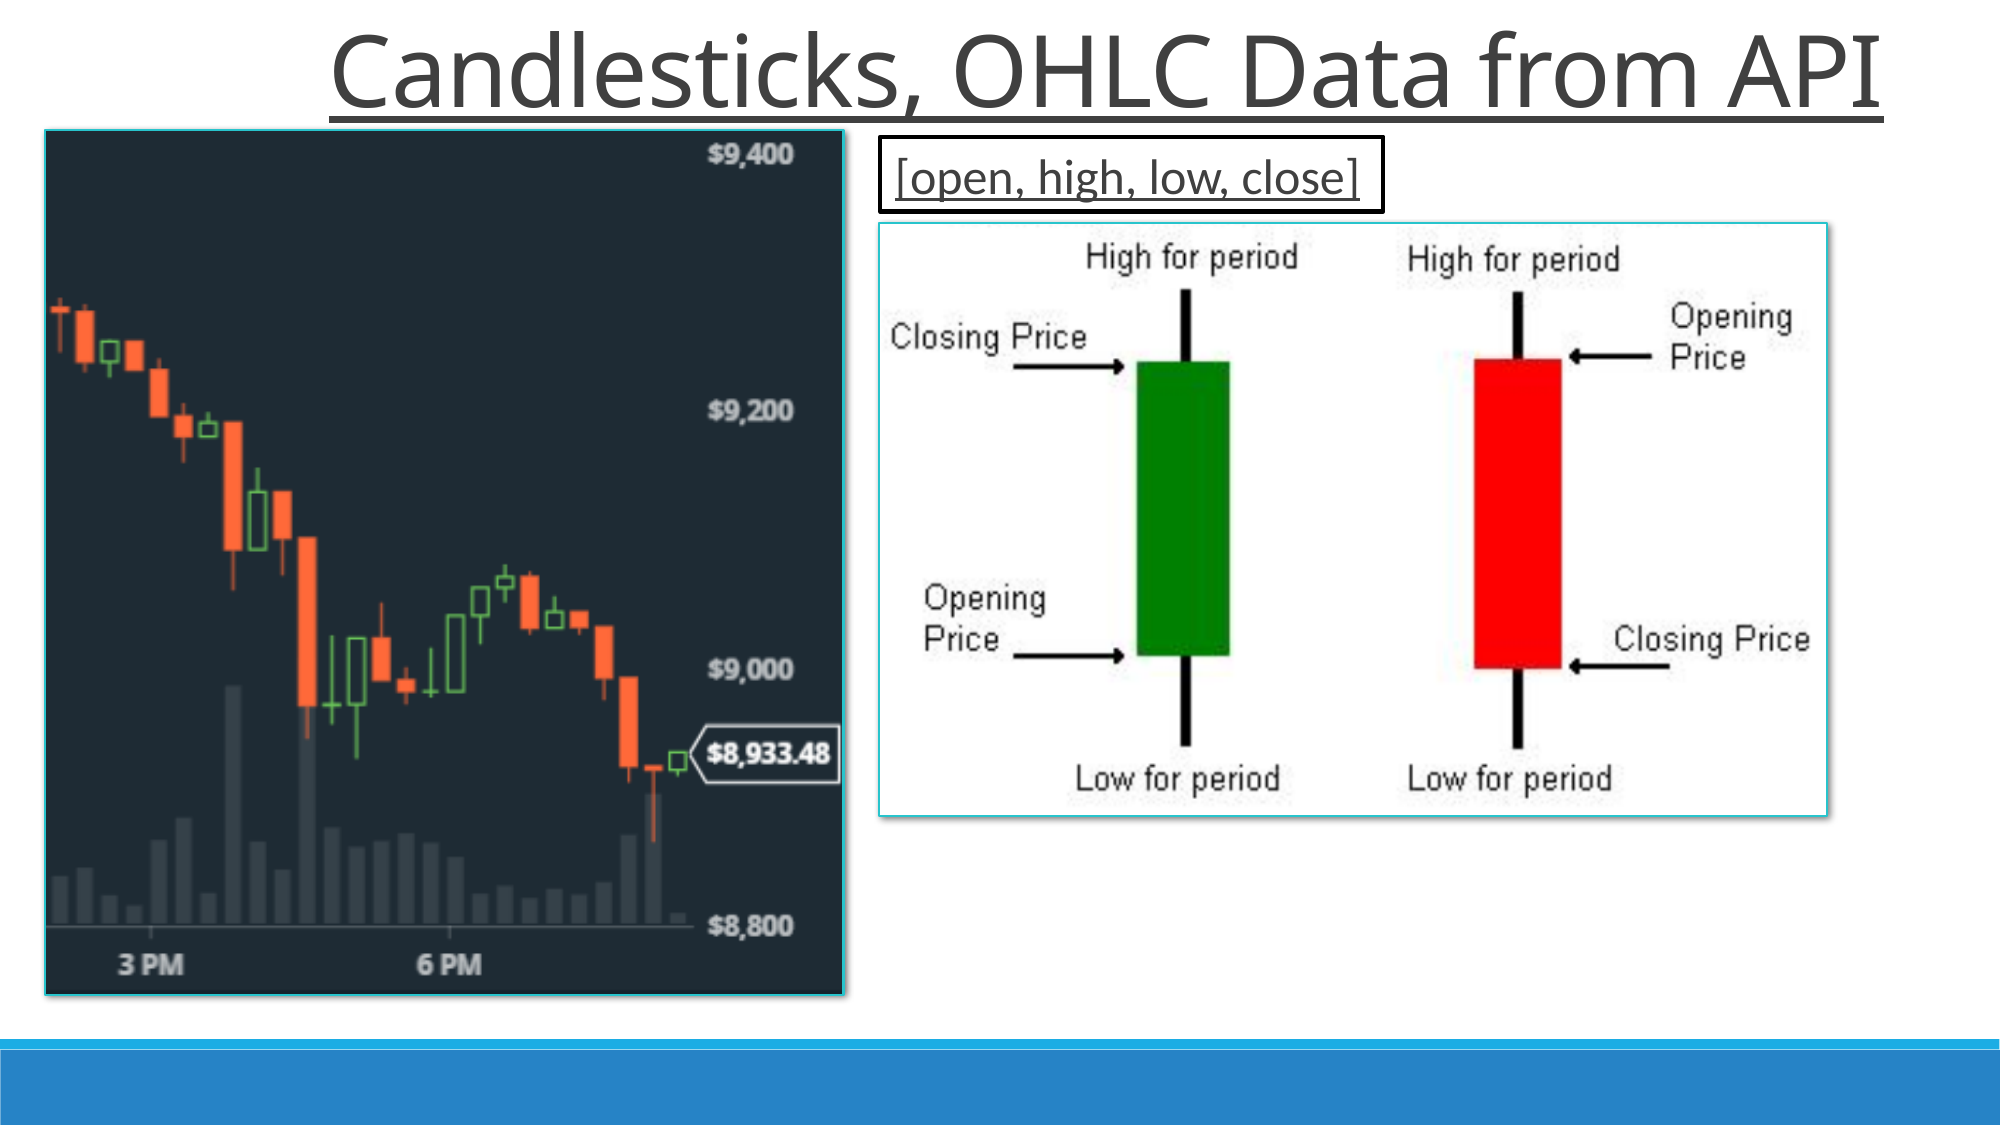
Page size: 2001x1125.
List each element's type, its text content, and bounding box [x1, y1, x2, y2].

text_box Candlesticks, OHLC Data from API [314, 19, 1954, 131]
picture [45, 130, 843, 995]
picture [879, 223, 1827, 816]
text_box [open, high, low, close] [879, 135, 1385, 213]
